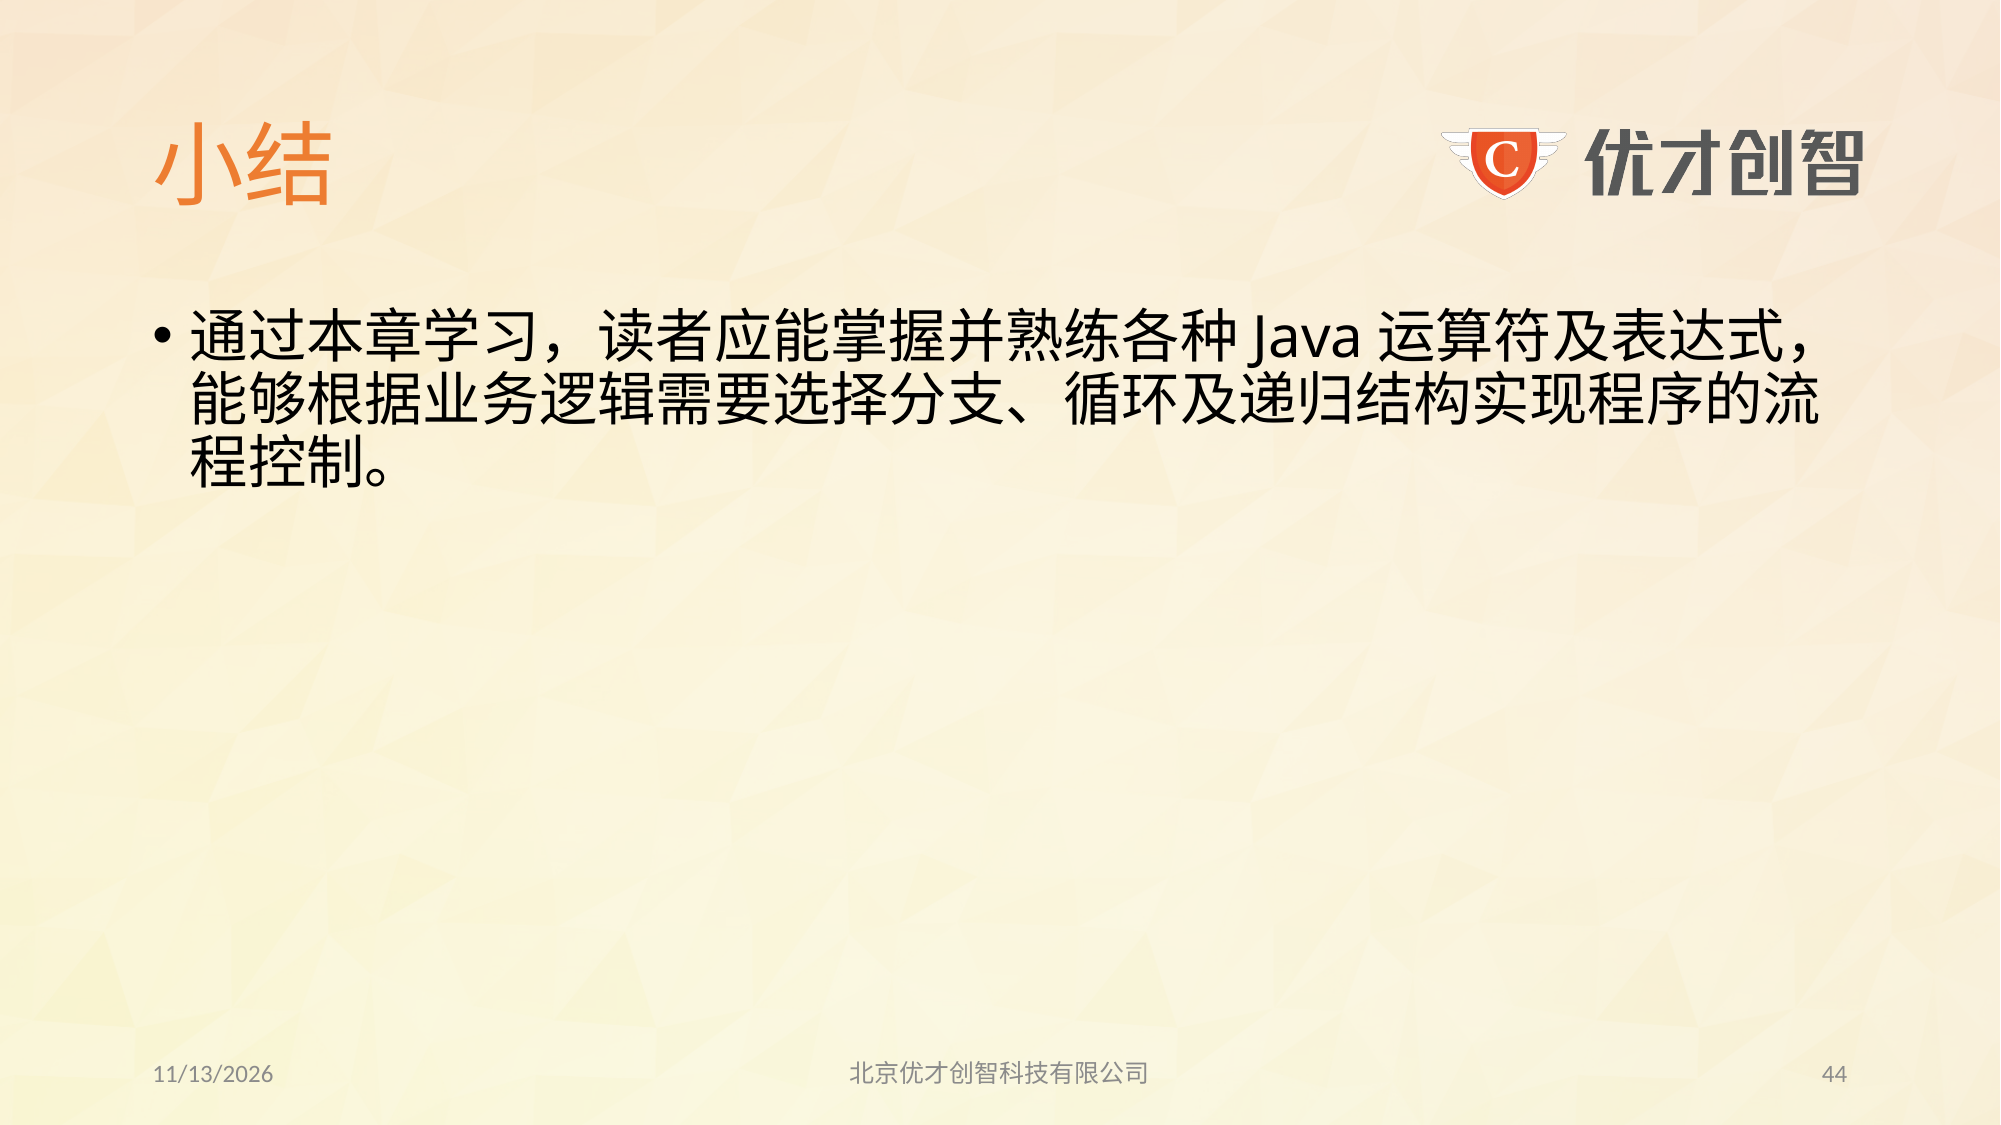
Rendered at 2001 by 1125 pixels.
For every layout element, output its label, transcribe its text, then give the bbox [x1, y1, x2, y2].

slide_number 43 [1412, 1042, 1863, 1103]
list 通过本章学习，读者应能掌握并熟练各种Java运算符及表达式，能够根据业务逻辑需要选择分支、循环及递归结构实现程序的流程控制。 [137, 299, 1863, 1014]
picture [1441, 128, 1863, 200]
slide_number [137, 1042, 588, 1103]
footer 北京优才创智科技有限公司 [662, 1042, 1338, 1103]
title 小结 [137, 59, 1441, 278]
